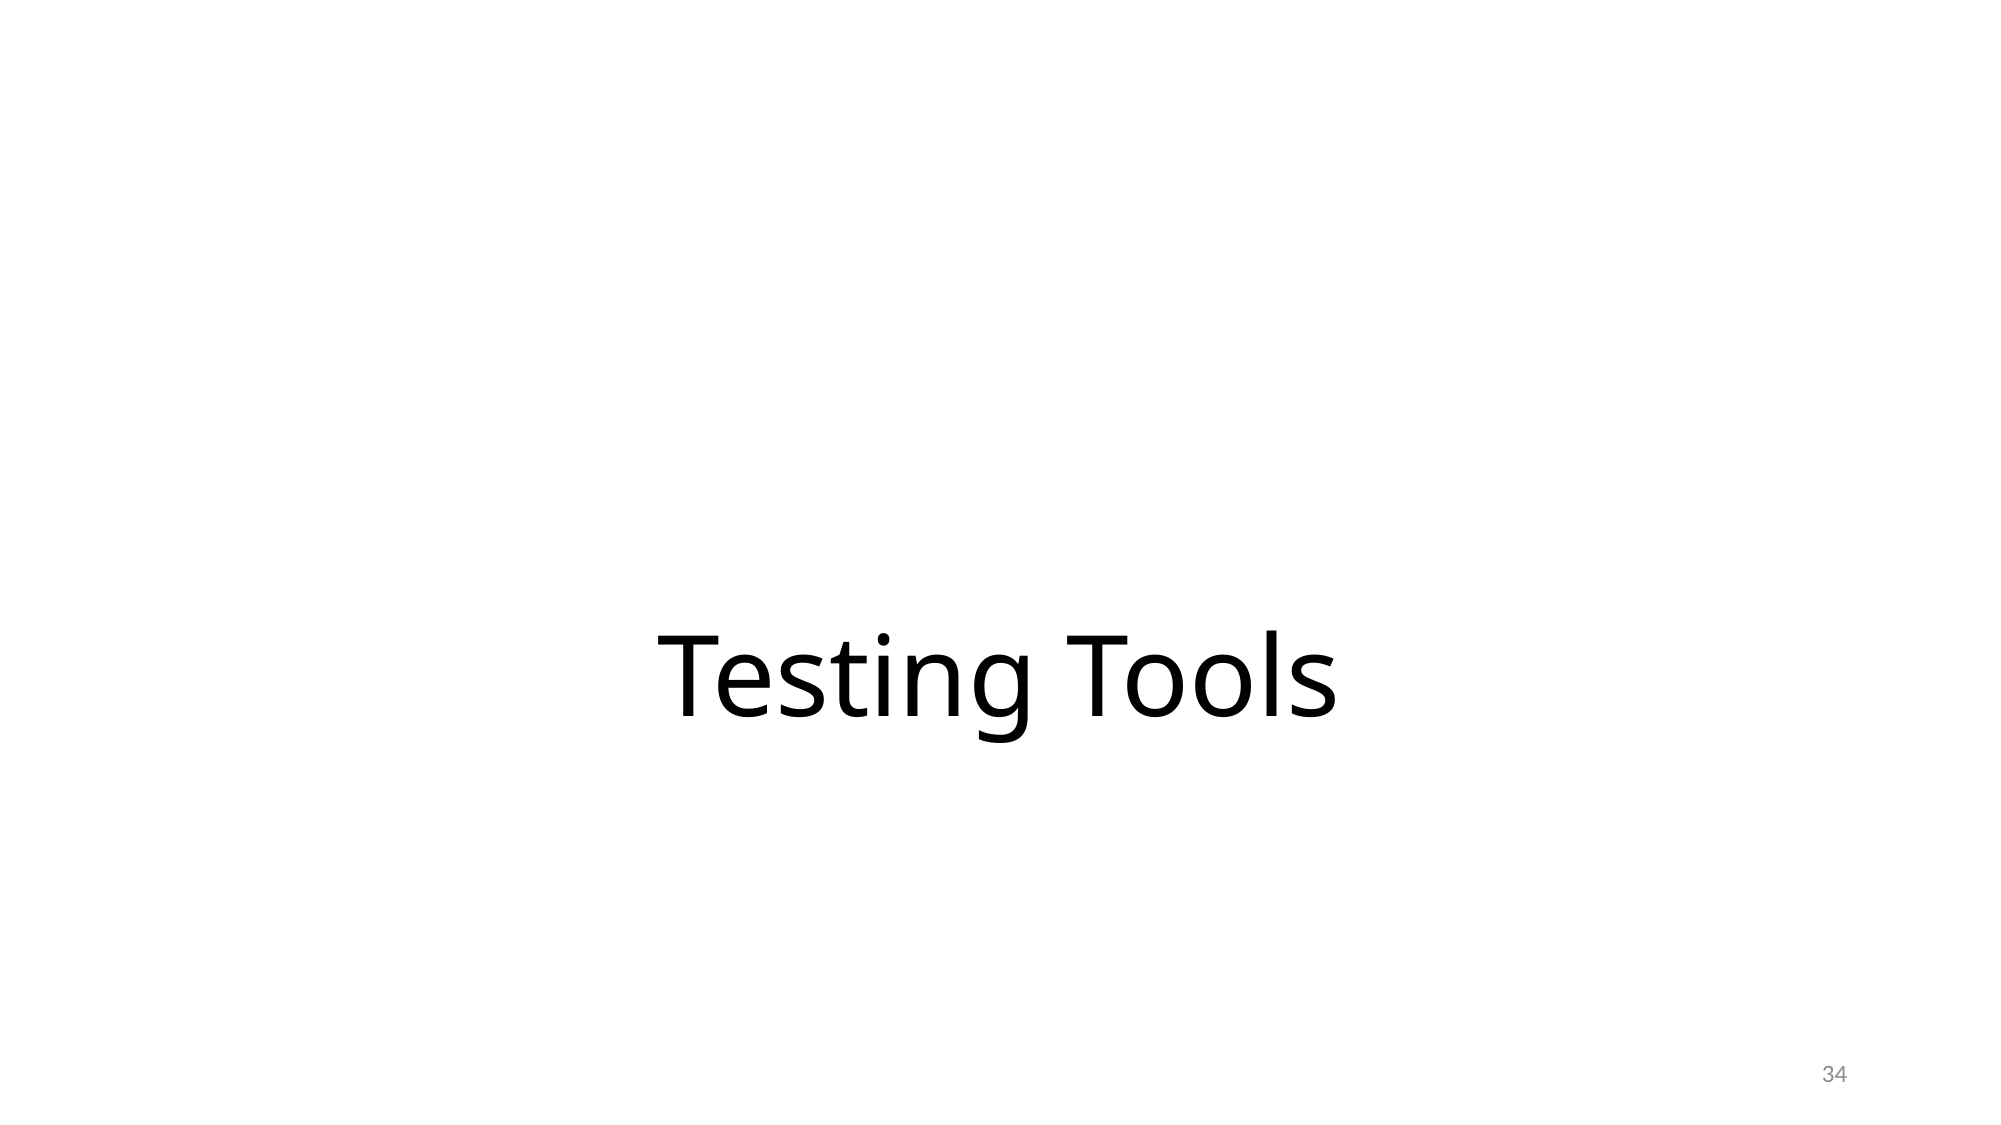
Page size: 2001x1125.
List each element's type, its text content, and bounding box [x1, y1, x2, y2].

title Testing Tools [136, 280, 1862, 749]
slide_number 34 [1412, 1042, 1863, 1103]
